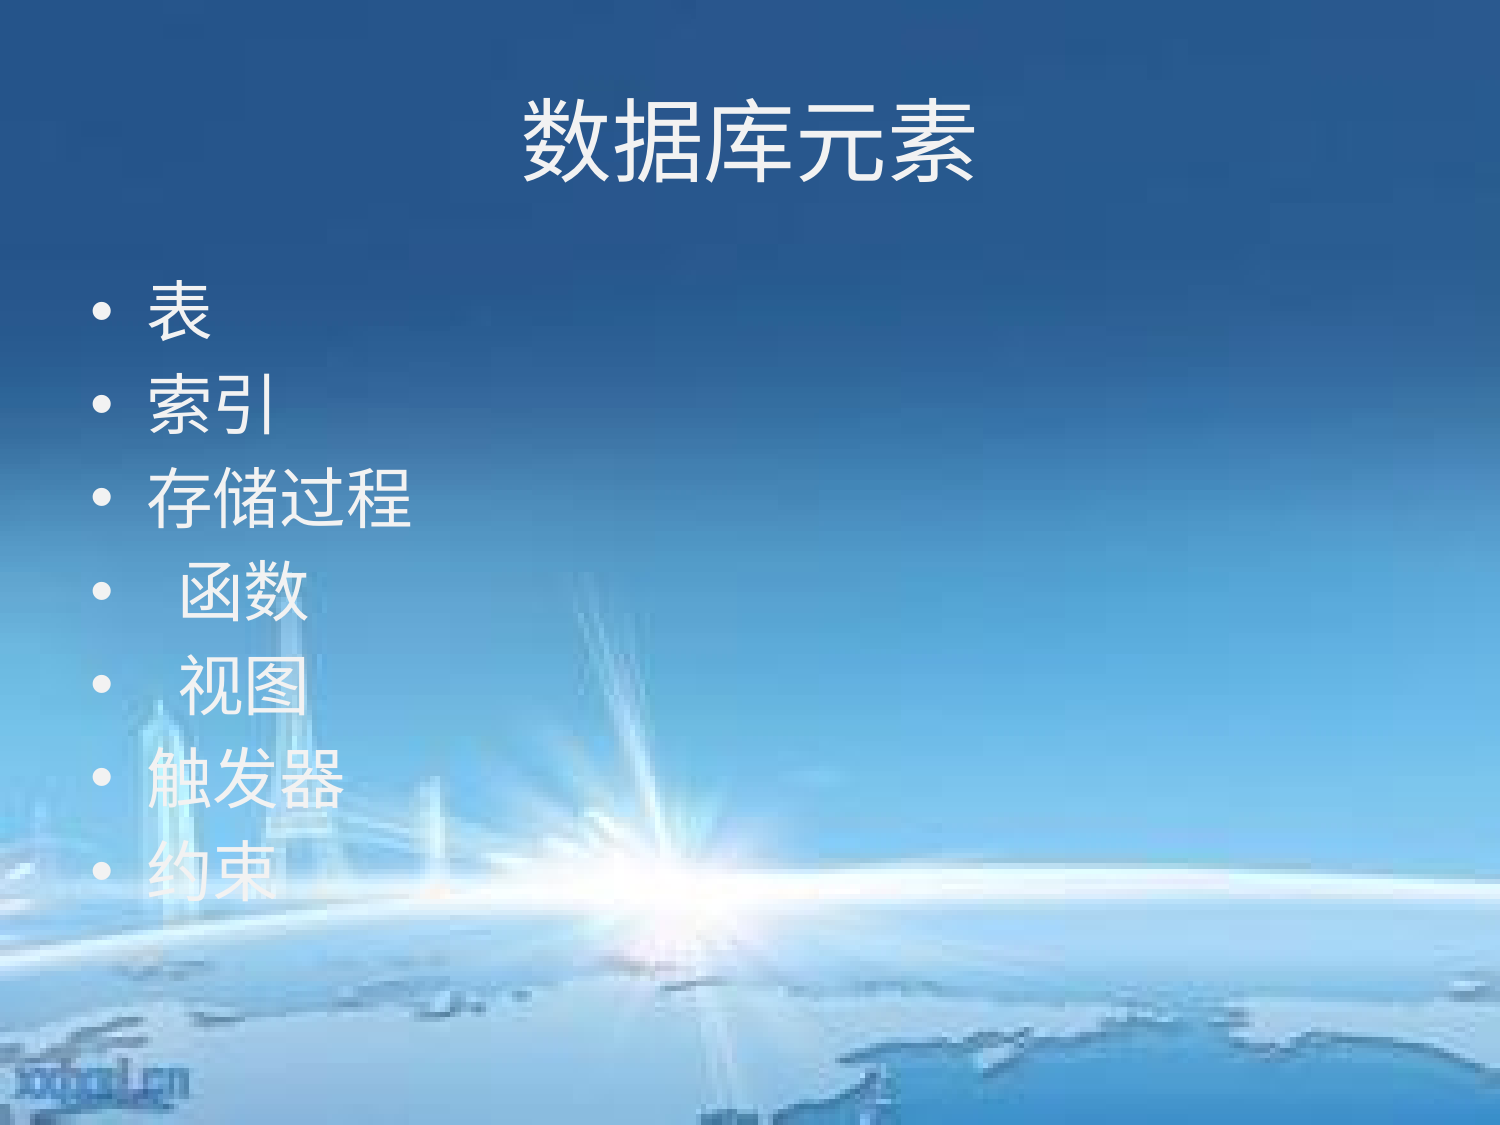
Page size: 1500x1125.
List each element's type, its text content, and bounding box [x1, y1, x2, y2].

picture [0, 0, 1500, 1125]
list 表 索引 存储过程 函数 视图 触发器 约束 [75, 262, 1425, 1005]
title 数据库元素 [75, 45, 1425, 233]
